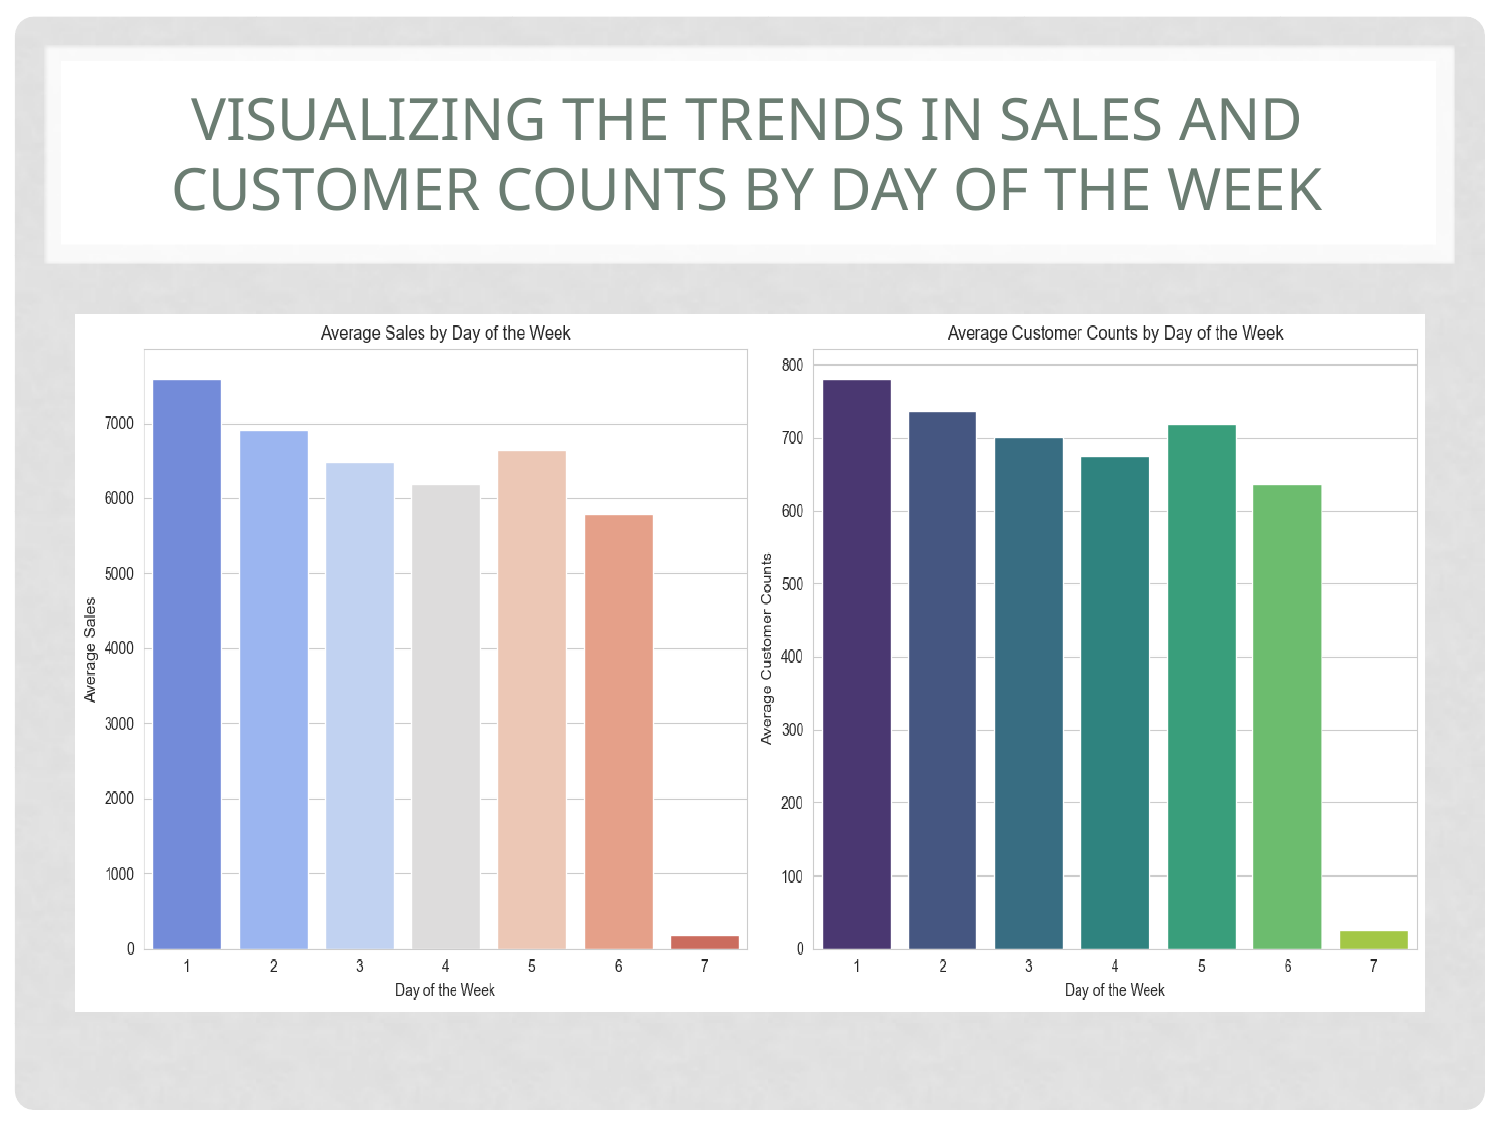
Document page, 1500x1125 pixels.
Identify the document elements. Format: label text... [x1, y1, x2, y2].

title Visualizing the trends in sales and customer counts by day of the week [69, 66, 1425, 238]
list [74, 314, 1426, 1012]
